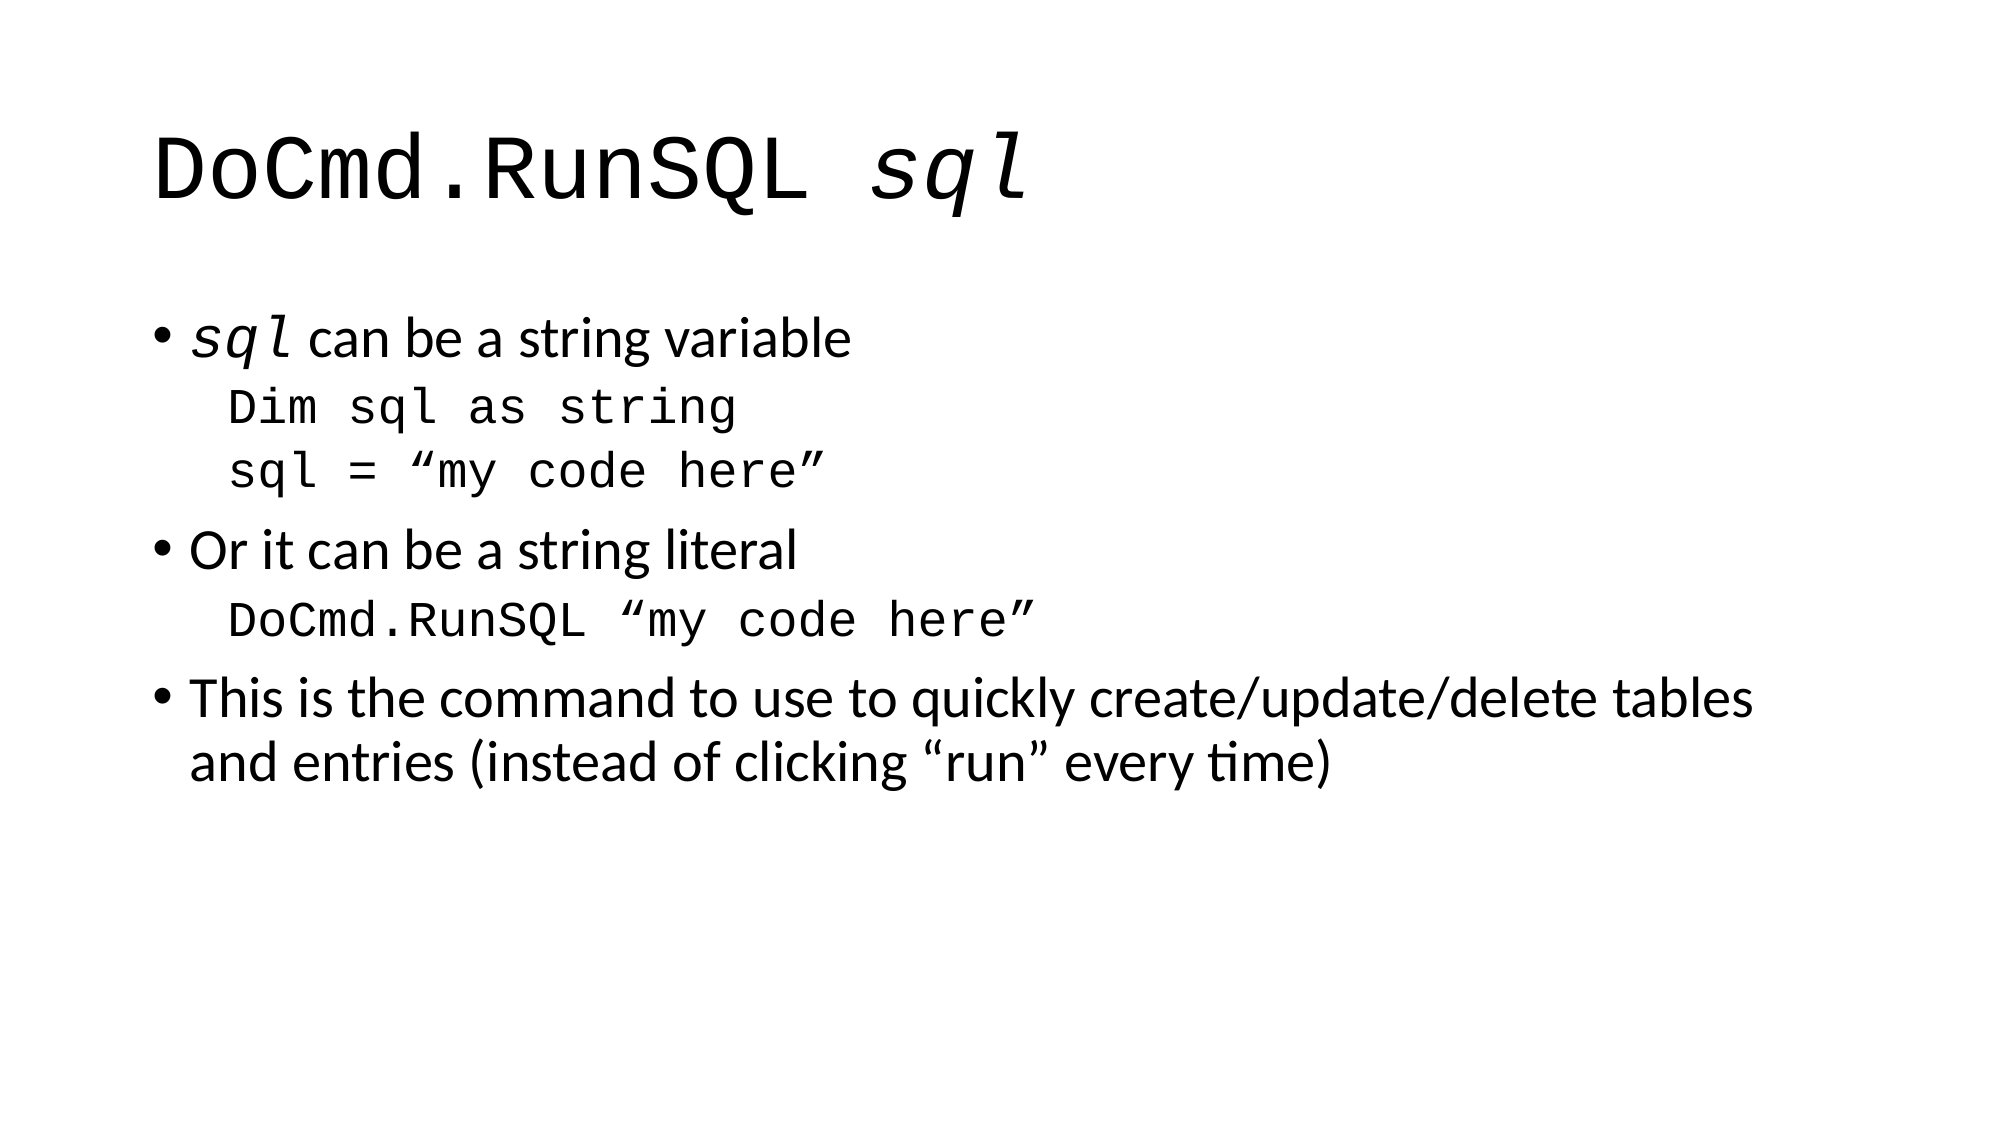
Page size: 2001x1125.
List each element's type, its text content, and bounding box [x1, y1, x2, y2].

list sql can be a string variable Dim sql as string sql = “my code here” Or it can be a string literal DoCmd.RunSQL “my code here” This is the command to use to quickly create/update/delete tables and entries (instead of clicking “run” every time) [137, 299, 1863, 1014]
title DoCmd.RunSQL sql [137, 59, 1863, 278]
